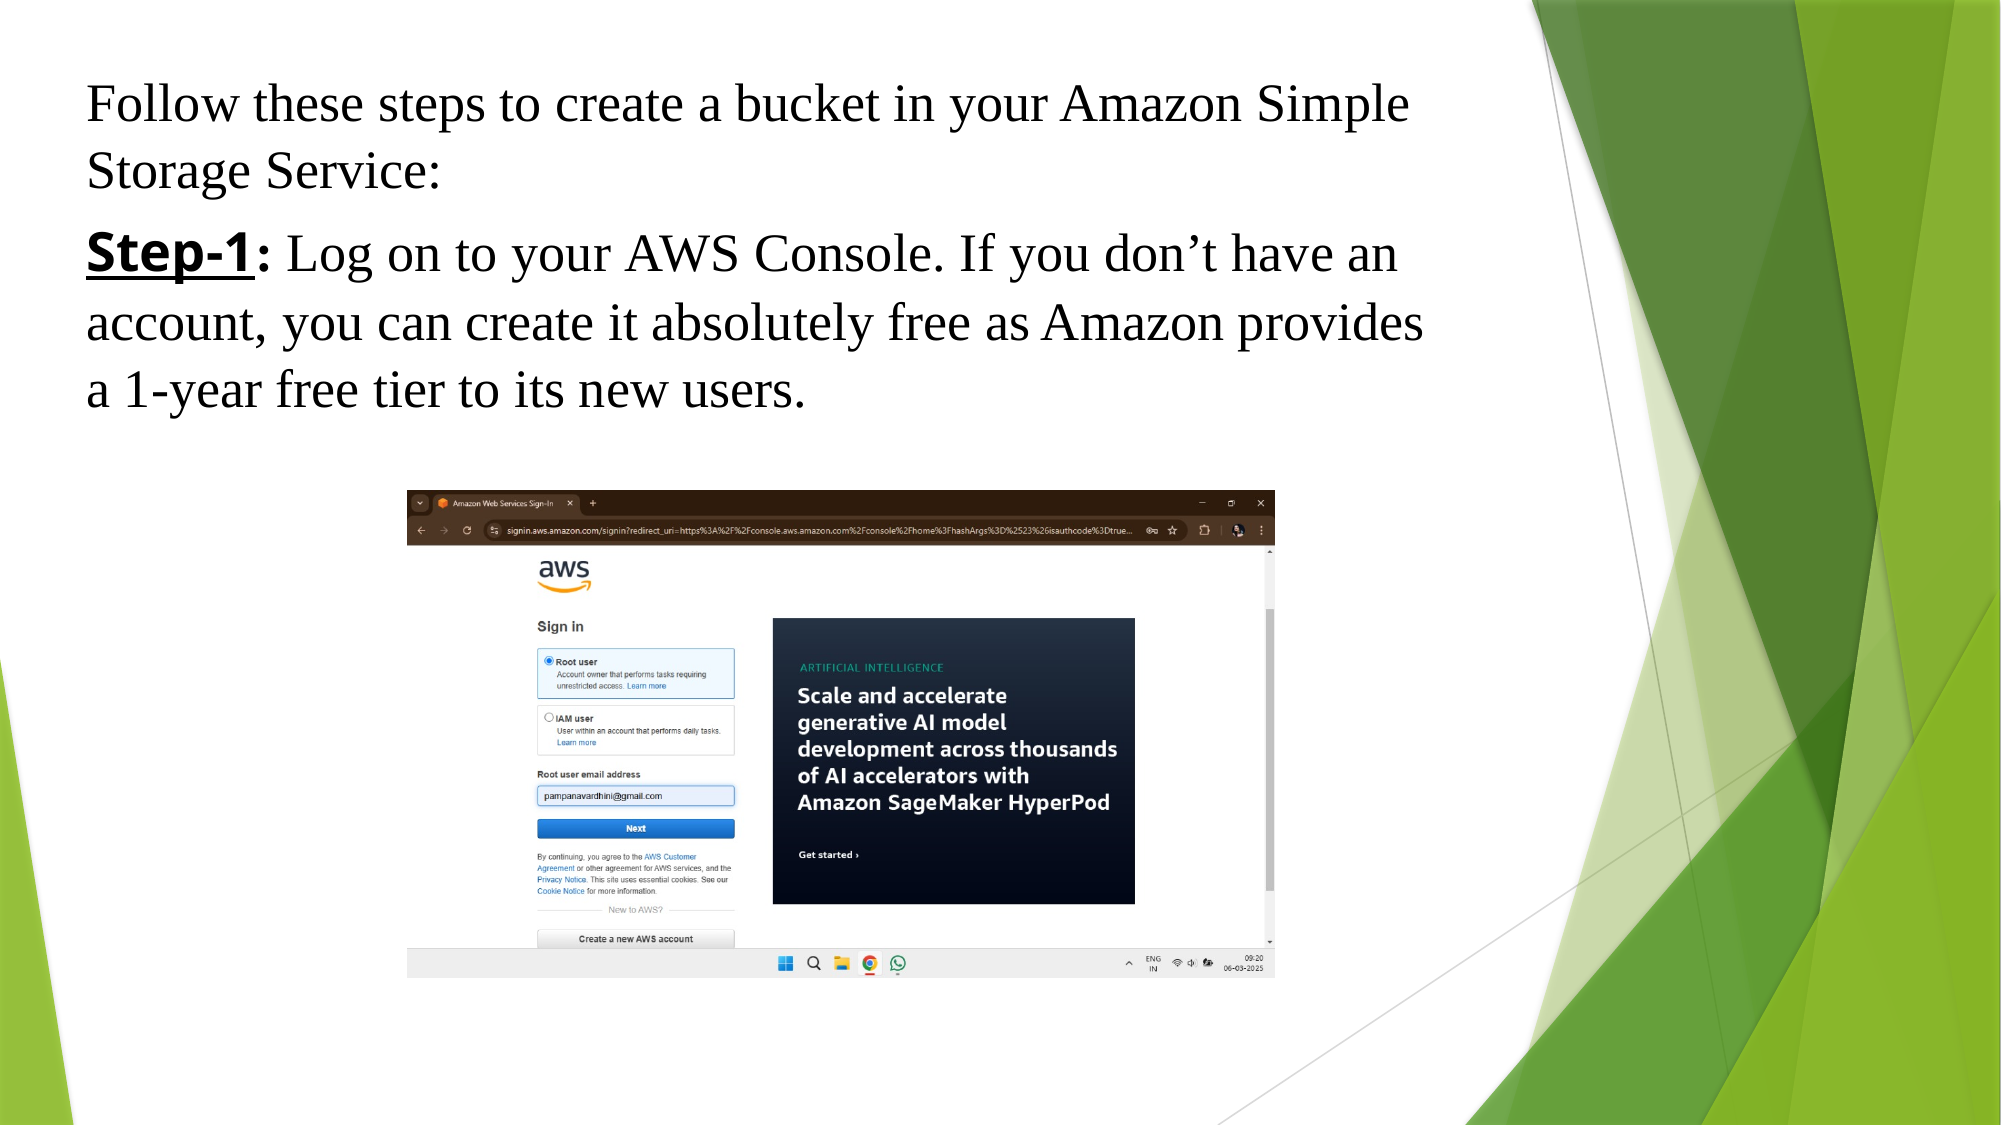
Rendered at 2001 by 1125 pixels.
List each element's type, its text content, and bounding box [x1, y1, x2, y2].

text_box Follow these steps to create a bucket in your Amazon Simple Storage Service: Step-1: Log on to your AWS Console. If you don’t have an account, you can create it absolutely free as Amazon provides a 1-year free tier to its new users. [69, 58, 1613, 426]
picture [406, 489, 1276, 979]
